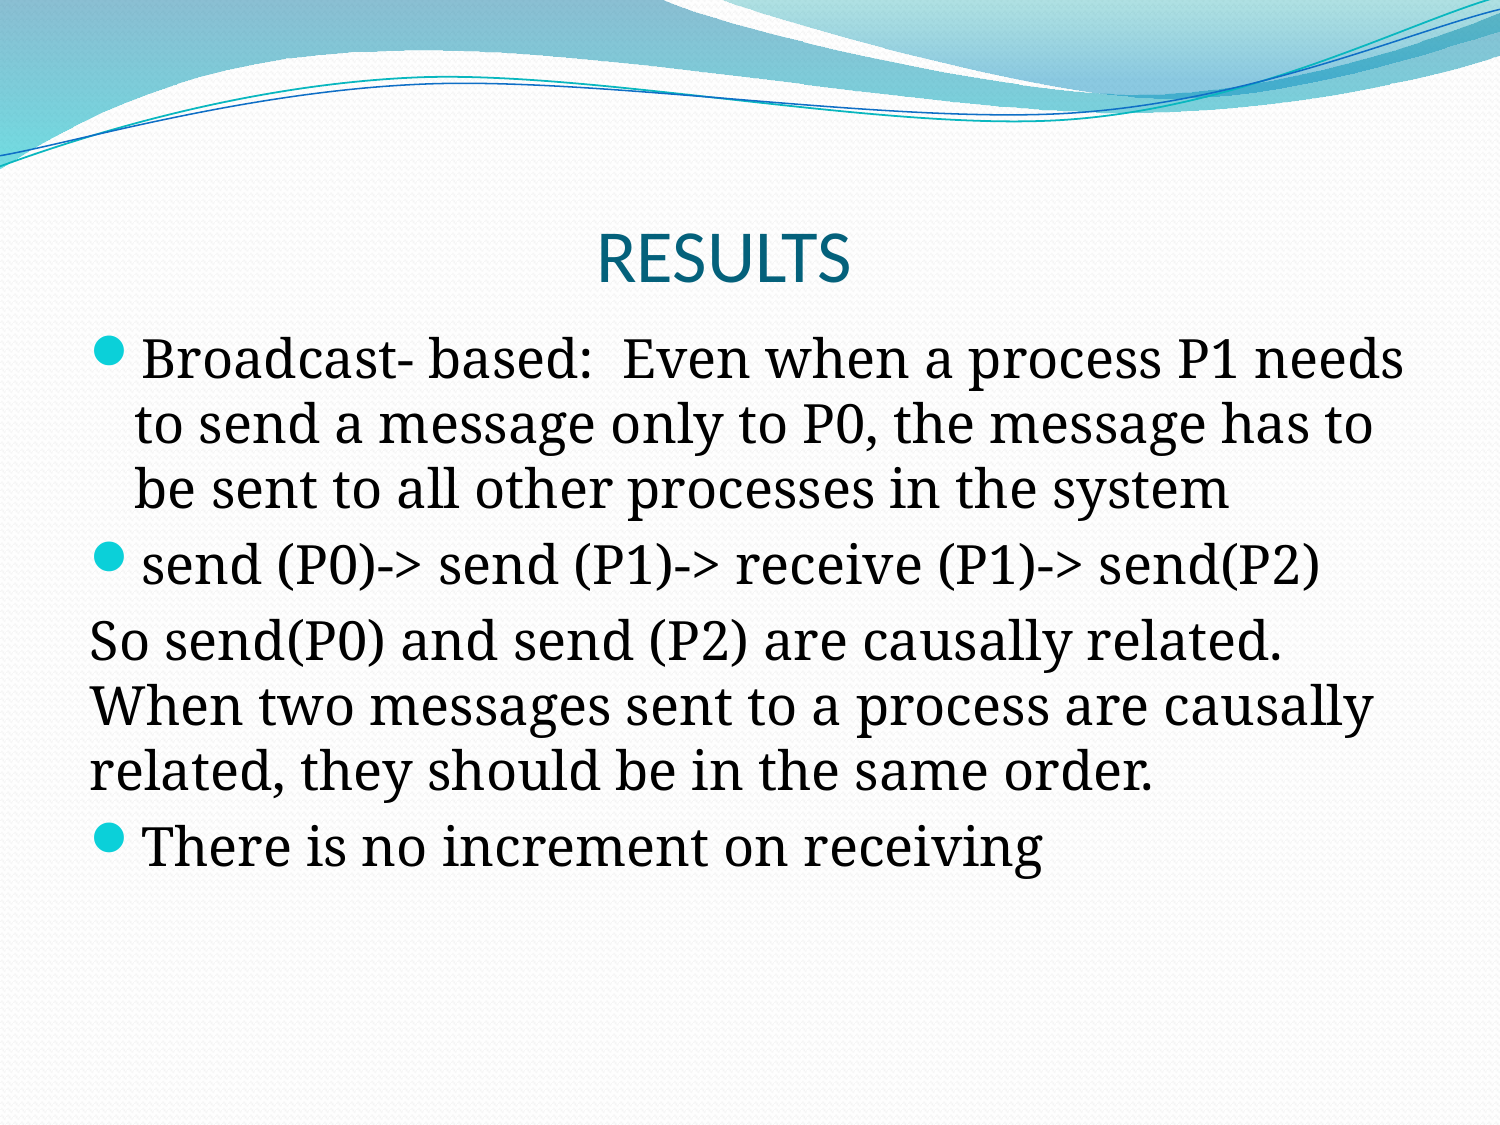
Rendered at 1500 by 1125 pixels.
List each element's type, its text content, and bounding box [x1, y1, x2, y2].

list Broadcast- based: Even when a process P1 needs to send a message only to P0, the message has to be sent to all other processes in the system send (P0)-> send (P1)-> receive (P1)-> send(P2) So send(P0) and send (P2) are causally related. When two messages sent to a process are causally related, they should be in the same order. There is no increment on receiving [75, 317, 1425, 1038]
title RESULTS [75, 115, 1425, 303]
